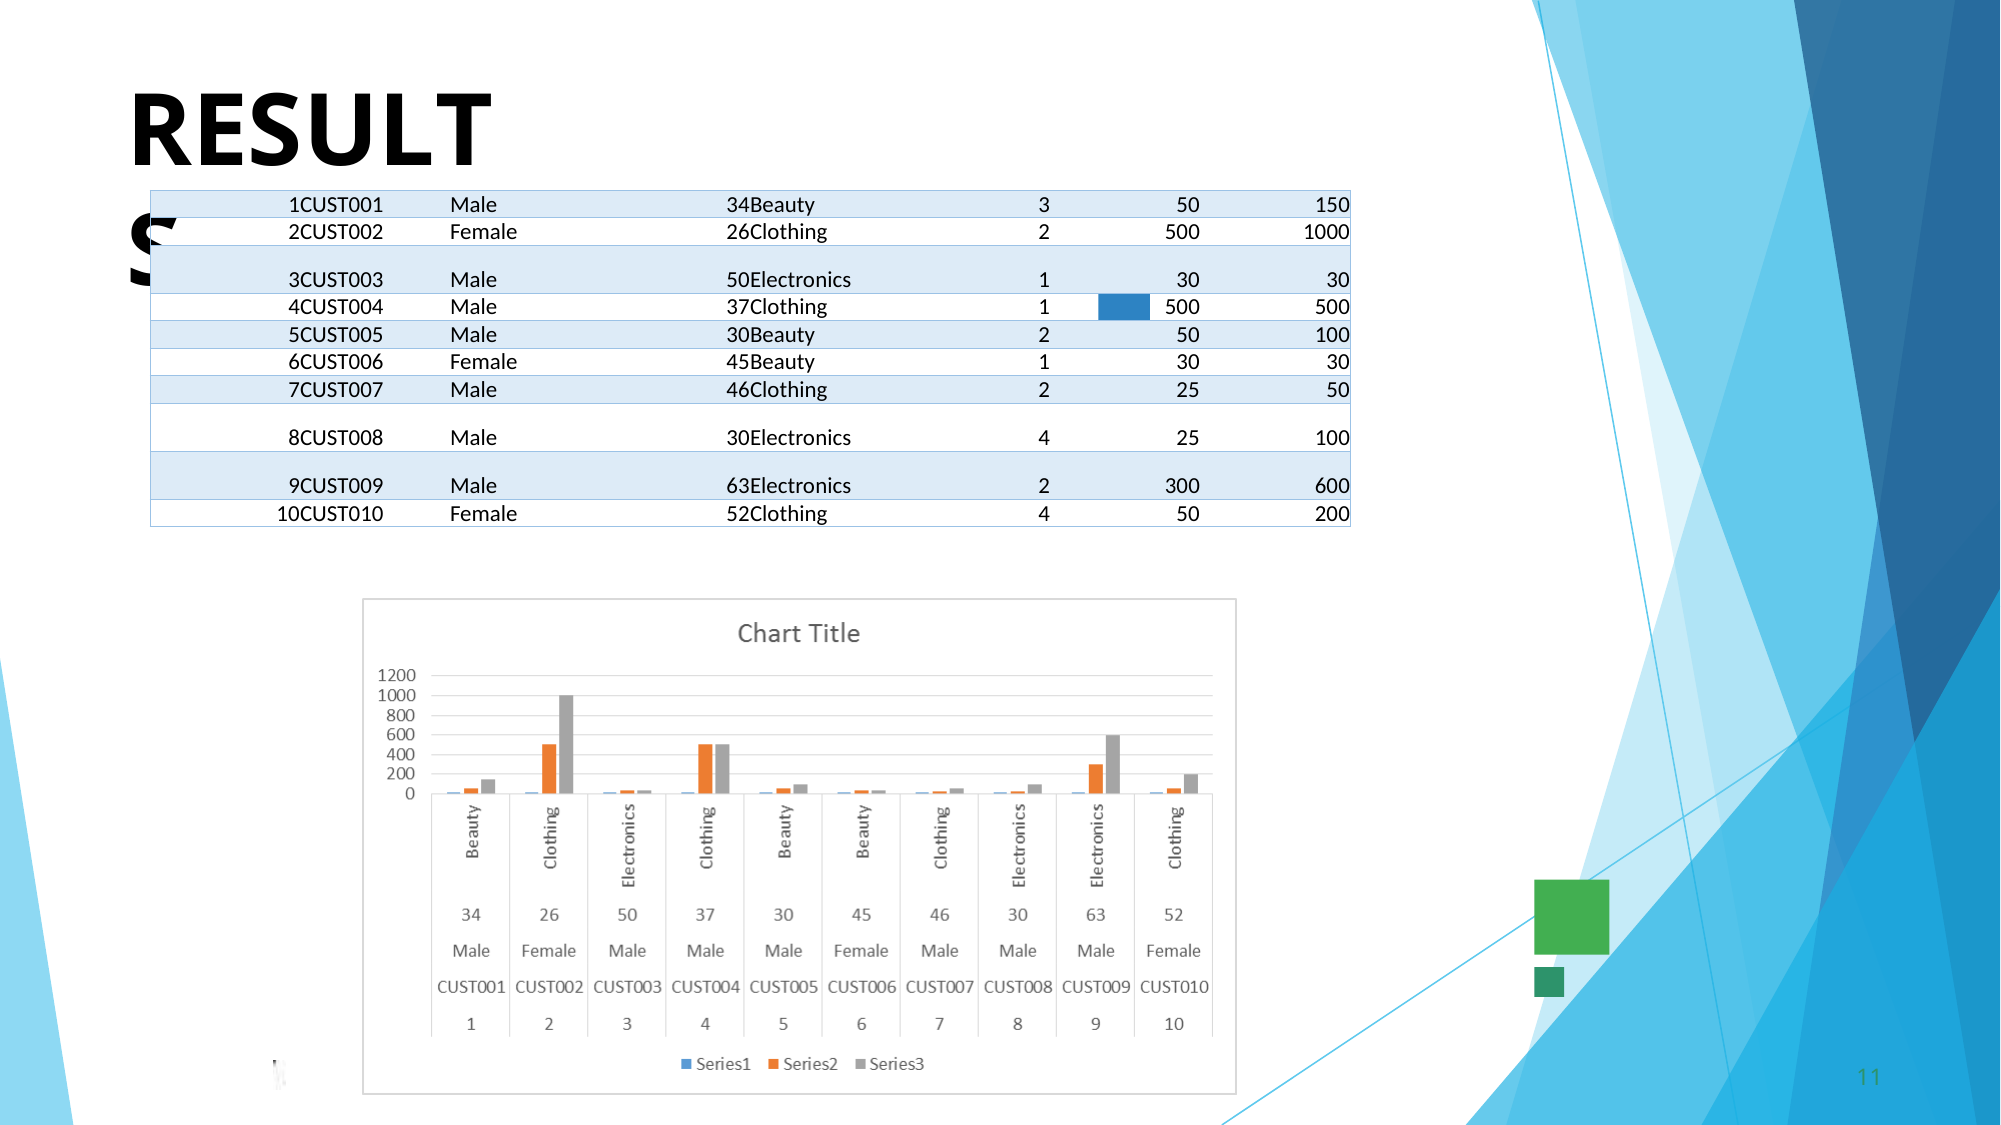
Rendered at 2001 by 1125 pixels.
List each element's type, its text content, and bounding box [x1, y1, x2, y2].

table_cell 30 [600, 404, 750, 451]
table_cell Clothing [750, 376, 900, 403]
table_cell CUST007 [300, 376, 450, 403]
table_cell Beauty [750, 349, 900, 375]
table_cell 4 [151, 294, 300, 320]
table_cell Electronics [750, 246, 900, 293]
table_header 34 [600, 191, 750, 217]
table_cell 100 [1200, 404, 1350, 451]
table_header 50 [1050, 191, 1200, 217]
table_cell 2 [900, 376, 1050, 403]
text_box [1534, 879, 1610, 955]
table_cell CUST006 [300, 349, 450, 375]
table_cell CUST010 [300, 500, 450, 526]
picture [362, 598, 1237, 1095]
table_cell Female [450, 500, 600, 526]
table_cell 25 [1050, 376, 1200, 403]
table_cell 7 [151, 376, 300, 403]
table_header Male [450, 191, 600, 217]
table_cell Female [450, 349, 600, 375]
text_box [1534, 967, 1565, 997]
table_cell Clothing [750, 294, 900, 320]
table_cell 300 [1050, 452, 1200, 499]
table_cell 500 [1050, 294, 1200, 320]
table_cell CUST009 [300, 452, 450, 499]
table_cell 63 [600, 452, 750, 499]
table_cell 9 [151, 452, 300, 499]
table_cell Beauty [750, 321, 900, 348]
table_cell 600 [1200, 452, 1350, 499]
table_cell Male [450, 404, 600, 451]
table_cell Electronics [750, 452, 900, 499]
picture [273, 1060, 287, 1091]
table_cell 4 [900, 500, 1050, 526]
table_cell 500 [1200, 294, 1350, 320]
table_cell 8 [151, 404, 300, 451]
table_cell 100 [1200, 321, 1350, 348]
table_cell Electronics [750, 404, 900, 451]
table_cell 2 [151, 218, 300, 245]
table_cell 50 [1050, 500, 1200, 526]
table_cell CUST003 [300, 246, 450, 293]
table_cell 3 [151, 246, 300, 293]
table_cell 30 [1050, 246, 1200, 293]
table_cell CUST005 [300, 321, 450, 348]
table_cell 52 [600, 500, 750, 526]
table_cell 30 [1200, 349, 1350, 375]
table_cell 2 [900, 452, 1050, 499]
table_cell Male [450, 246, 600, 293]
table_cell 5 [151, 321, 300, 348]
table_cell 45 [600, 349, 750, 375]
table_cell 46 [600, 376, 750, 403]
table_header 150 [1200, 191, 1350, 217]
table_cell 6 [151, 349, 300, 375]
table_cell 50 [1050, 321, 1200, 348]
table_cell Male [450, 452, 600, 499]
table_cell 37 [600, 294, 750, 320]
table_cell 2 [900, 218, 1050, 245]
table_cell Male [450, 294, 600, 320]
table_cell 200 [1200, 500, 1350, 526]
table_cell CUST002 [300, 218, 450, 245]
table_cell 30 [600, 321, 750, 348]
table_cell Male [450, 376, 600, 403]
table_cell 25 [1050, 404, 1200, 451]
table_cell 26 [600, 218, 750, 245]
table_cell 10 [151, 500, 300, 526]
title RESULTS [123, 63, 524, 306]
table_header 3 [900, 191, 1050, 217]
table_header CUST001 [300, 191, 450, 217]
table_cell 500 [1050, 218, 1200, 245]
text_box 11 [1849, 1061, 1888, 1095]
table_cell CUST004 [300, 294, 450, 320]
table_cell Clothing [750, 500, 900, 526]
table_header 1 [151, 191, 300, 217]
table_cell 1 [900, 246, 1050, 293]
table_cell Female [450, 218, 600, 245]
table_header Beauty [750, 191, 900, 217]
table_cell 50 [600, 246, 750, 293]
table_cell 50 [1200, 376, 1350, 403]
table_cell 2 [900, 321, 1050, 348]
table_cell 4 [900, 404, 1050, 451]
table_cell 1000 [1200, 218, 1350, 245]
table_cell Male [450, 321, 600, 348]
table_cell 30 [1050, 349, 1200, 375]
table_cell 1 [900, 294, 1050, 320]
table_cell Clothing [750, 218, 900, 245]
table_cell 1 [900, 349, 1050, 375]
table_cell CUST008 [300, 404, 450, 451]
table_cell 30 [1200, 246, 1350, 293]
